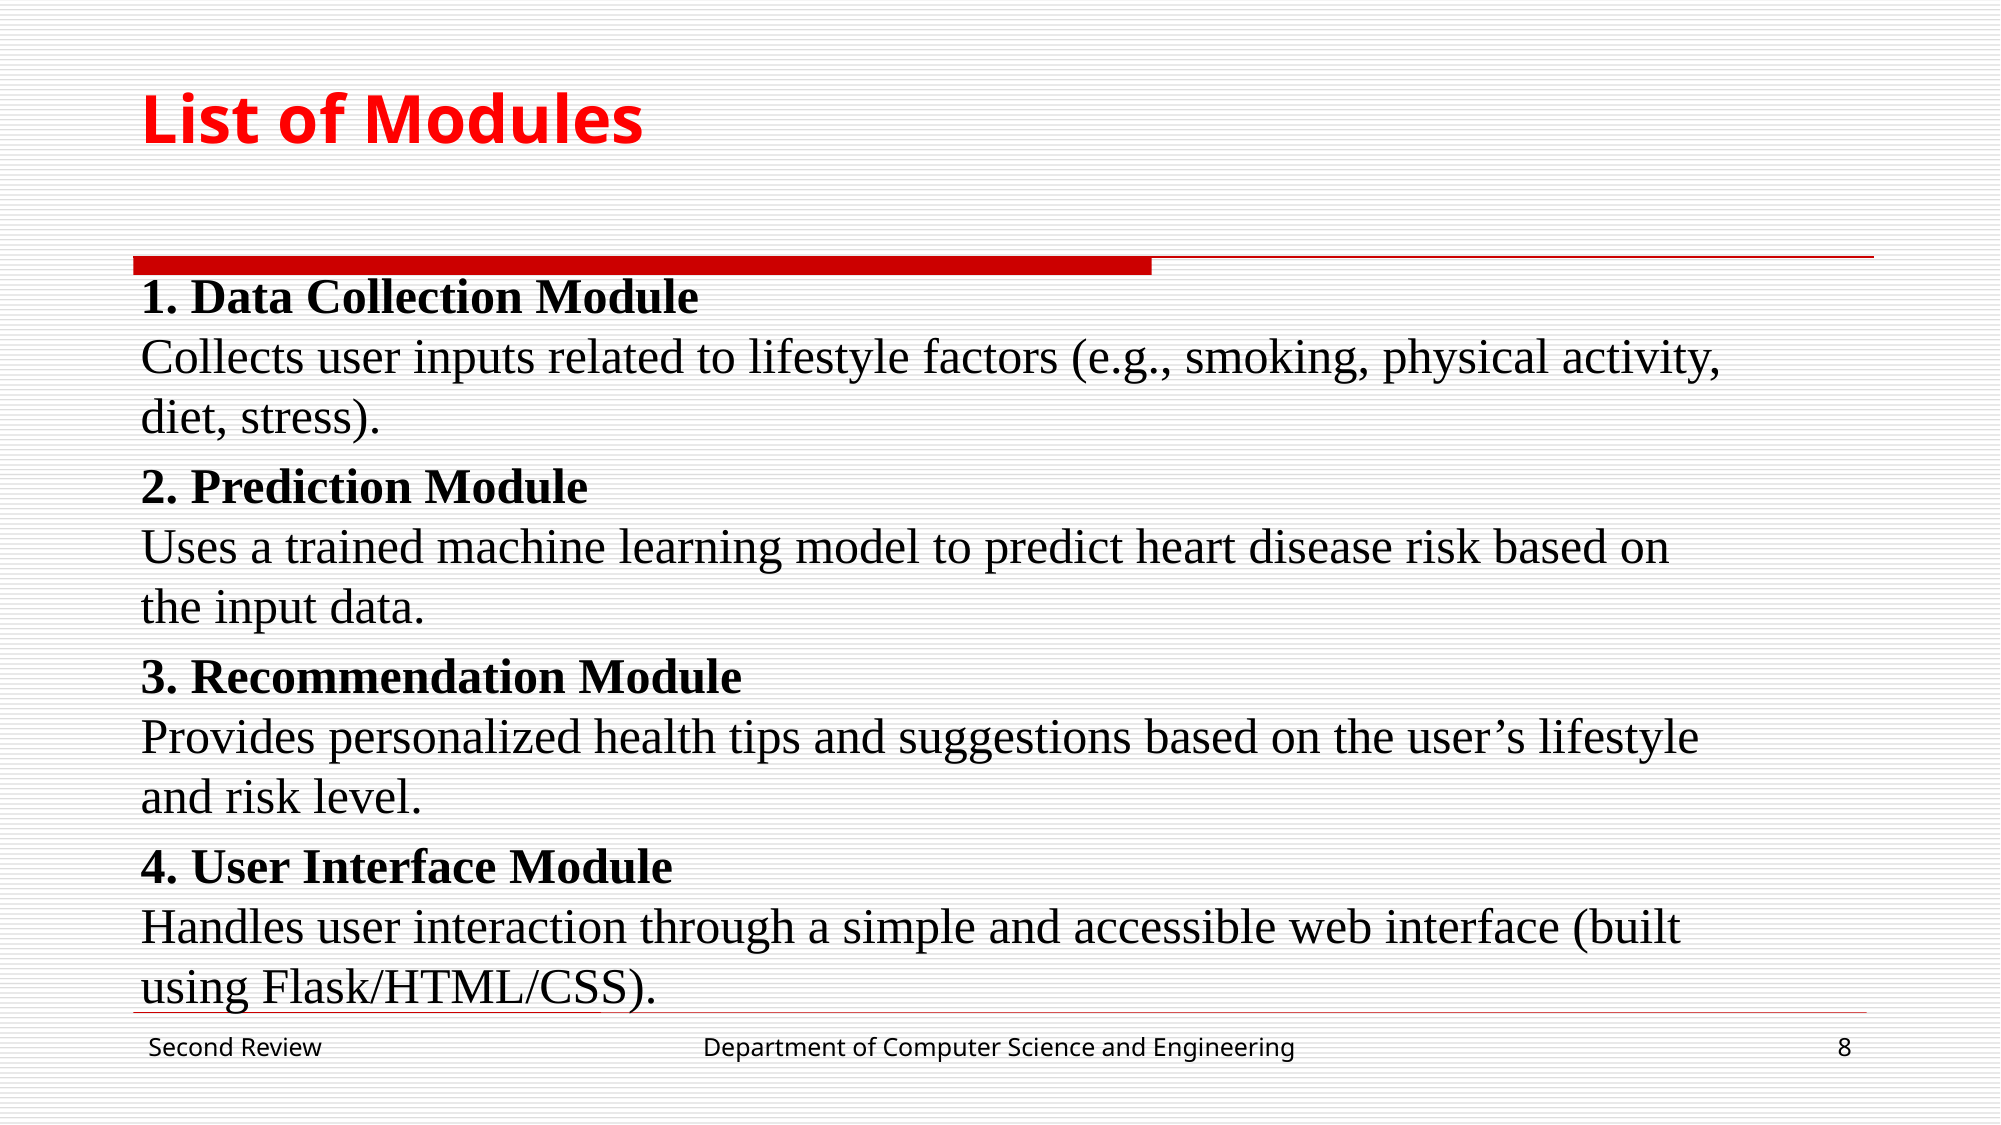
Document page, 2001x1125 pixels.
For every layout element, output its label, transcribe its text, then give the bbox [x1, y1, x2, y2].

slide_number 8 [1433, 1024, 1867, 1103]
picture [0, 0, 2001, 1125]
list 1. Data Collection Module Collects user inputs related to lifestyle factors (e.g., smoking, physical activity, diet, stress). 2. Prediction Module Uses a trained machine learning model to predict heart disease risk based on the input data. 3. Recommendation Module Provides personalized health tips and suggestions based on the user’s lifestyle and risk level. 4. User Interface Module Handles user interaction through a simple and accessible web interface (built using Flask/HTML/CSS). [125, 255, 1745, 1006]
slide_number Second Review [133, 1024, 567, 1103]
footer Department of Computer Science and Engineering [683, 1024, 1317, 1103]
title List of Modules [125, 50, 1023, 165]
